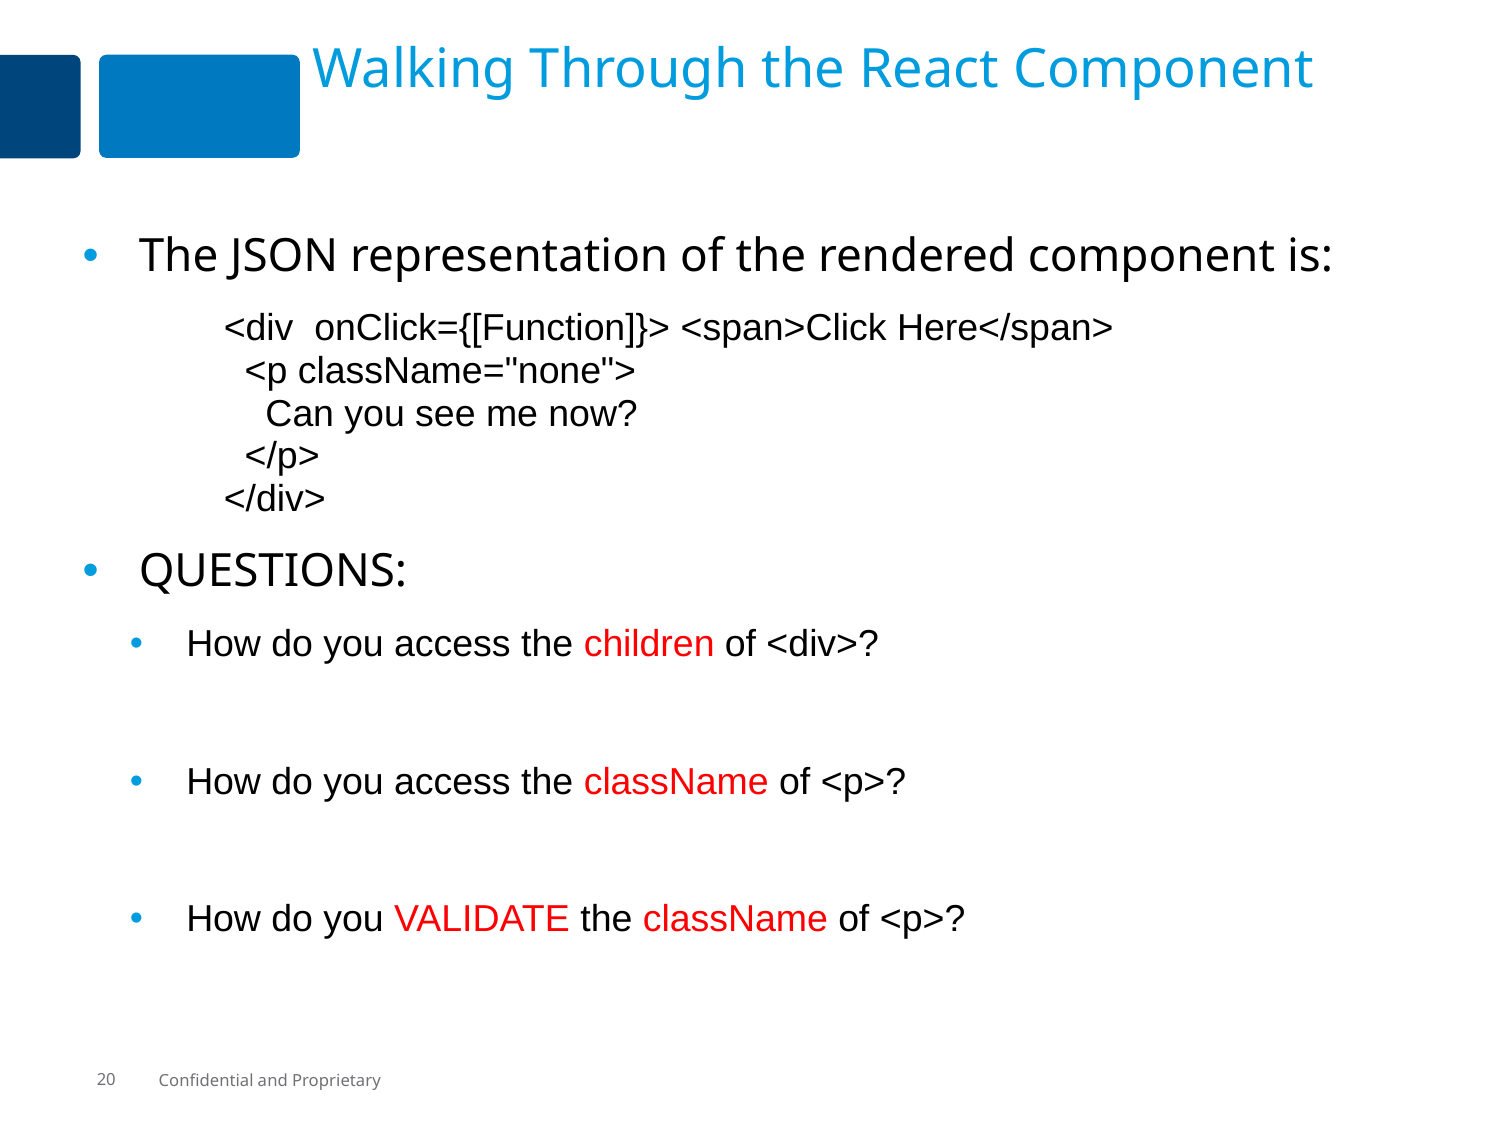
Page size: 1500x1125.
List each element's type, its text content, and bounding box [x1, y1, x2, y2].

list The JSON representation of the rendered component is: <div onClick={[Function]}> <span>Click Here</span> <p className="none"> Can you see me now? </p> </div> QUESTIONS: How do you access the children of <div>? How do you access the className of <p>? How do you VALIDATE the className of <p>? [82, 221, 1413, 1013]
title Walking Through the React Component [312, 37, 1463, 175]
